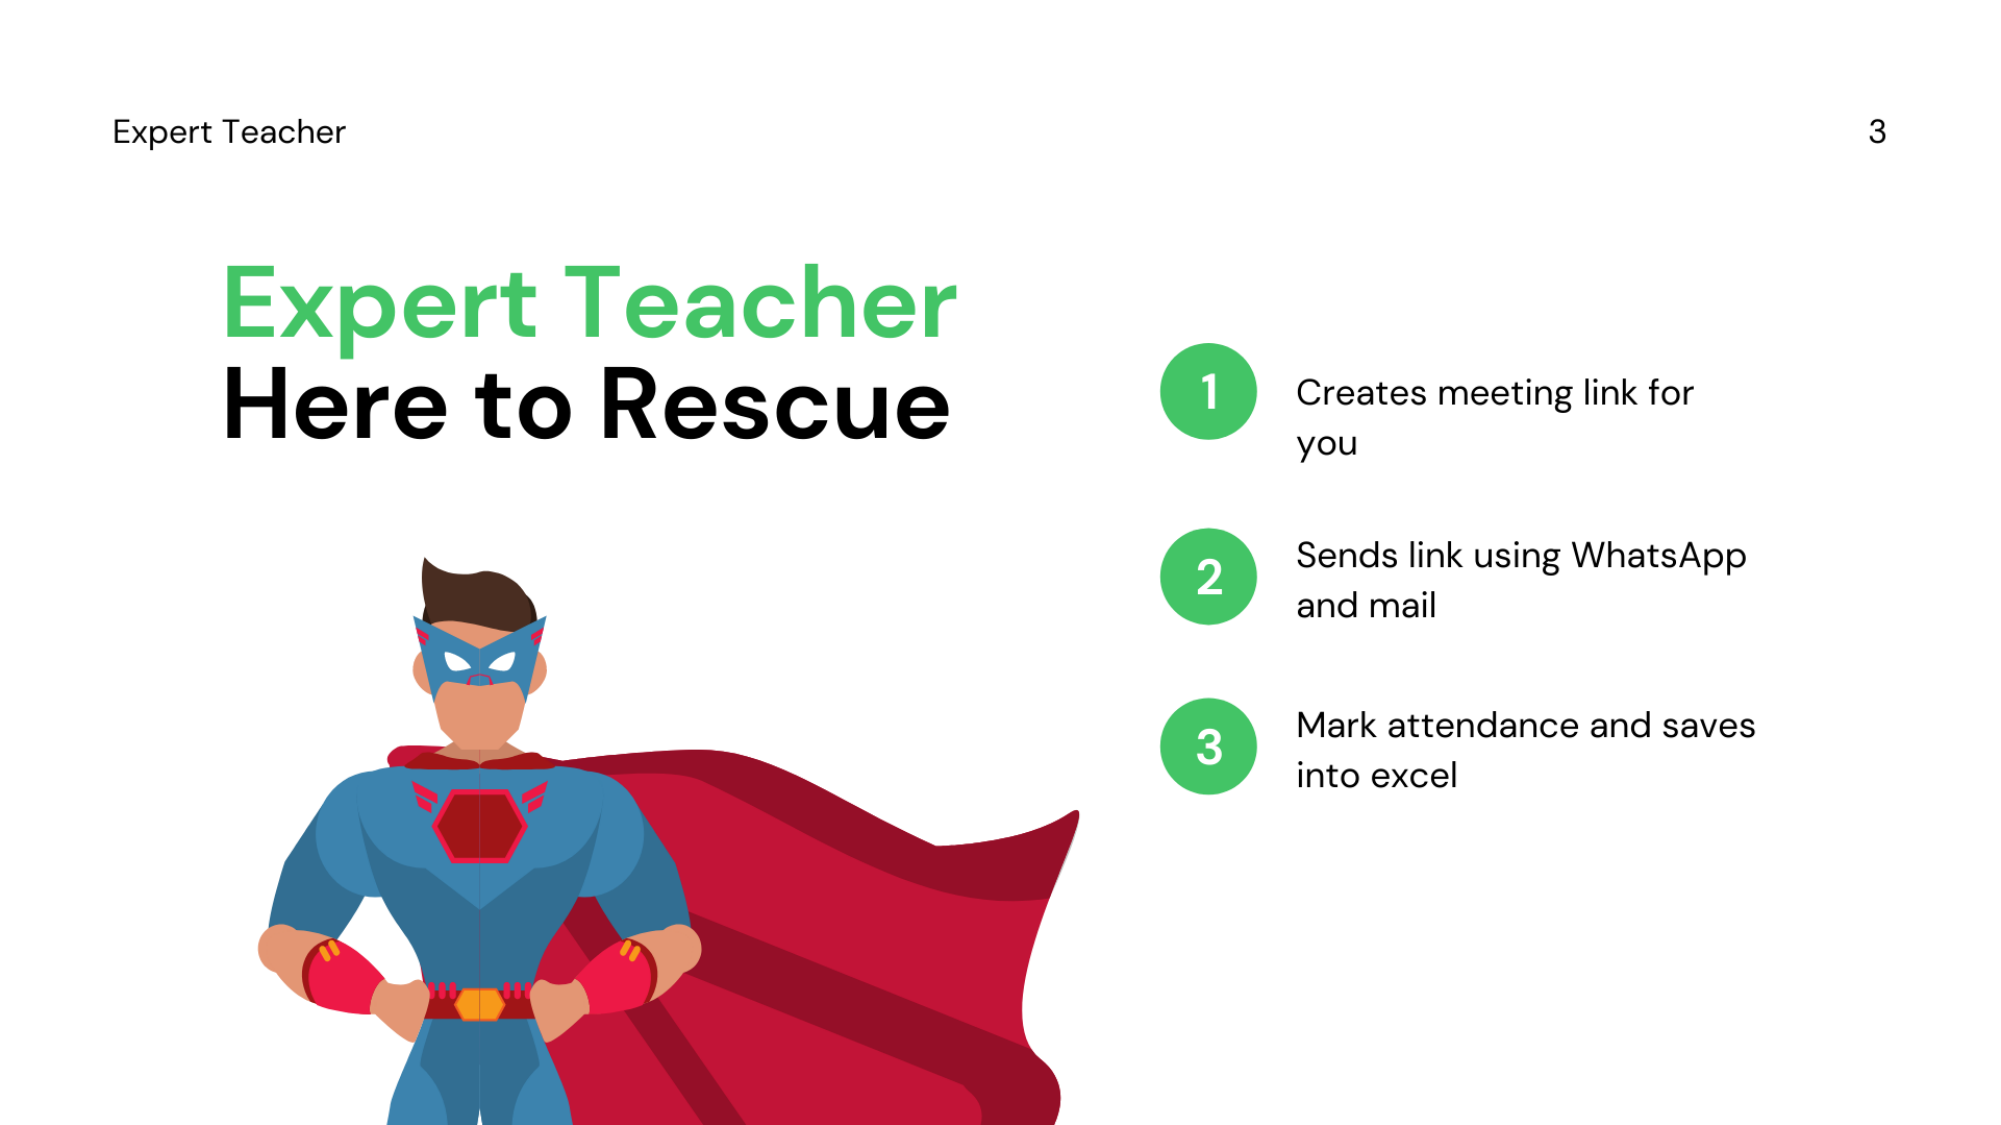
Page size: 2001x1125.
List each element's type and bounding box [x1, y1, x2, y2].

list [0, 0, 2000, 1125]
